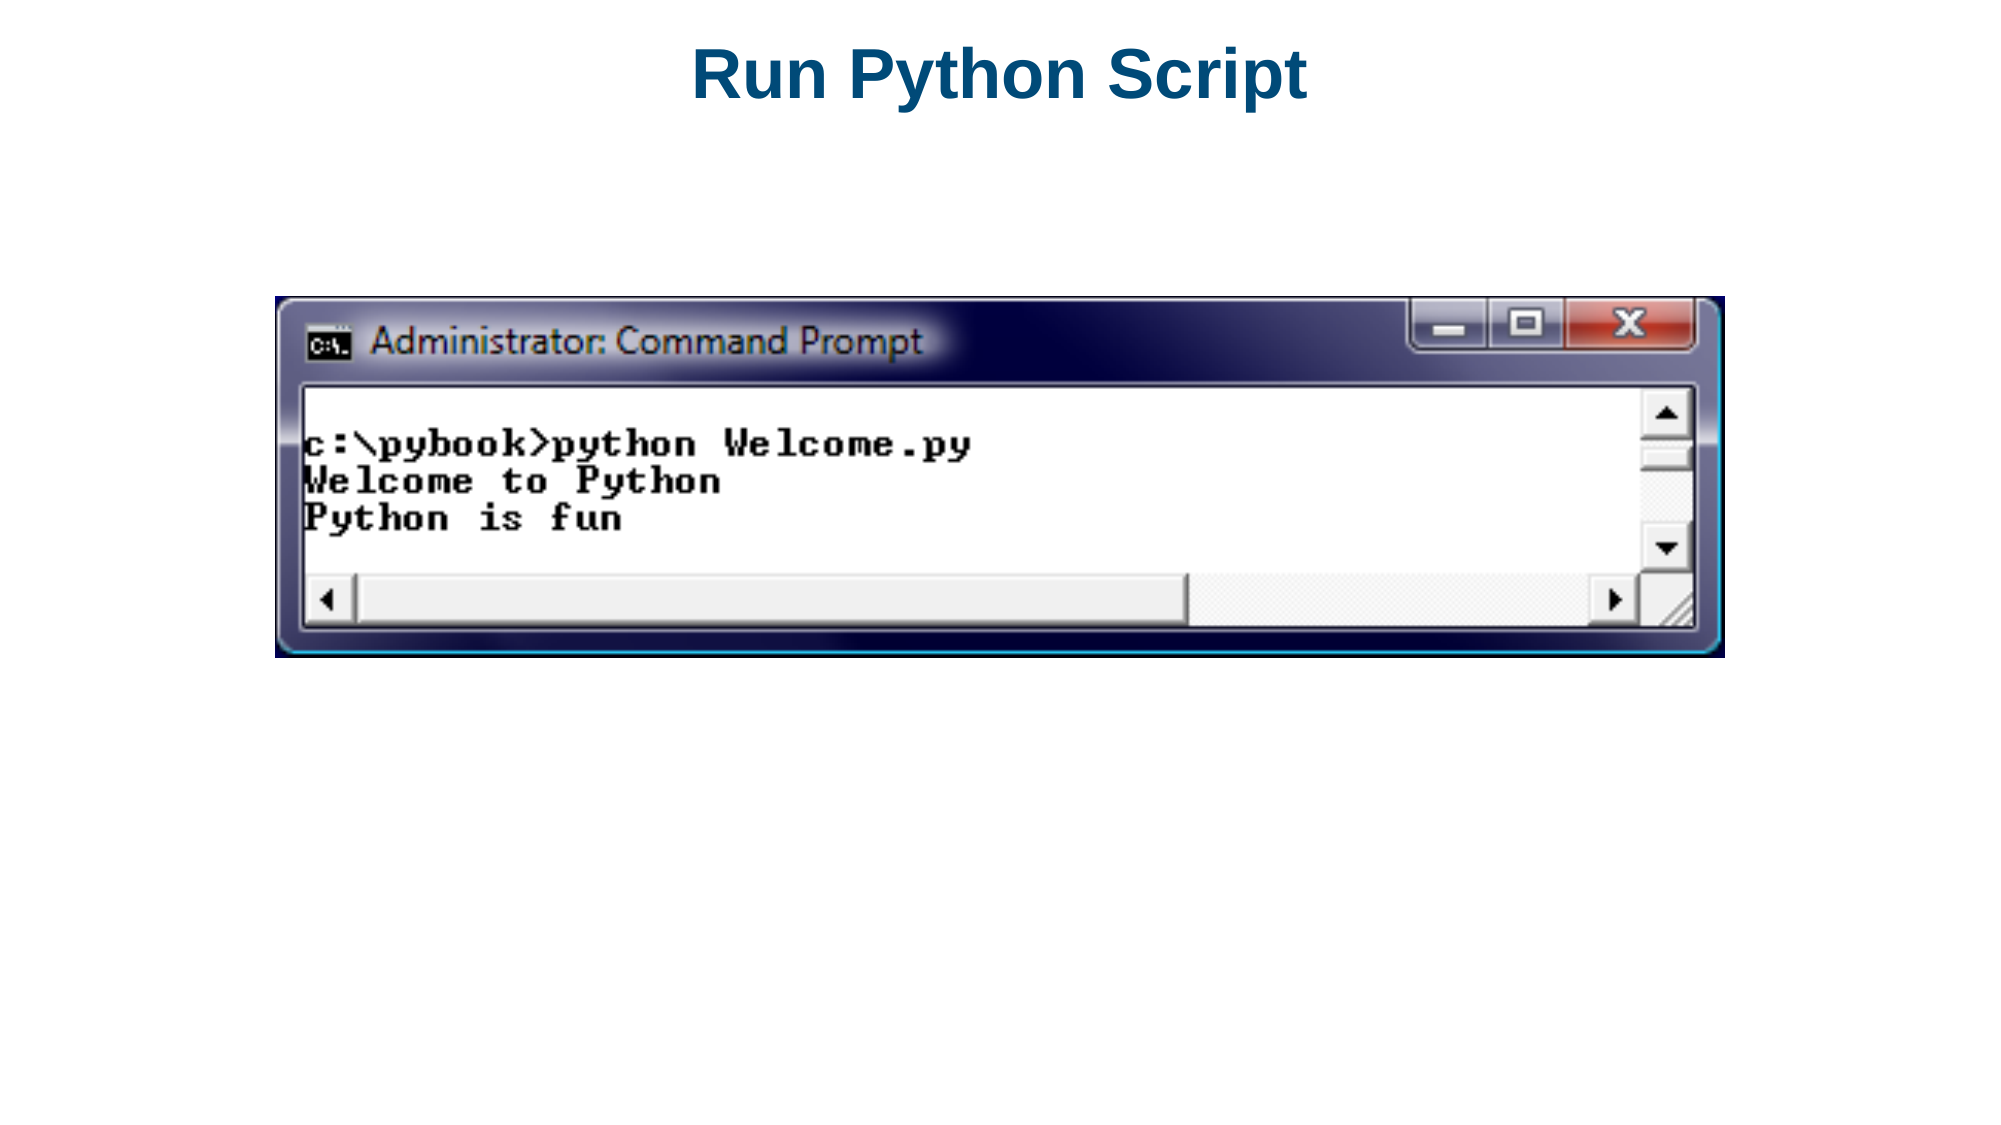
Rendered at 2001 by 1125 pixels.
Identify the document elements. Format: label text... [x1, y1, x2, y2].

title Run Python Script [362, 37, 1638, 150]
picture [274, 296, 1725, 658]
